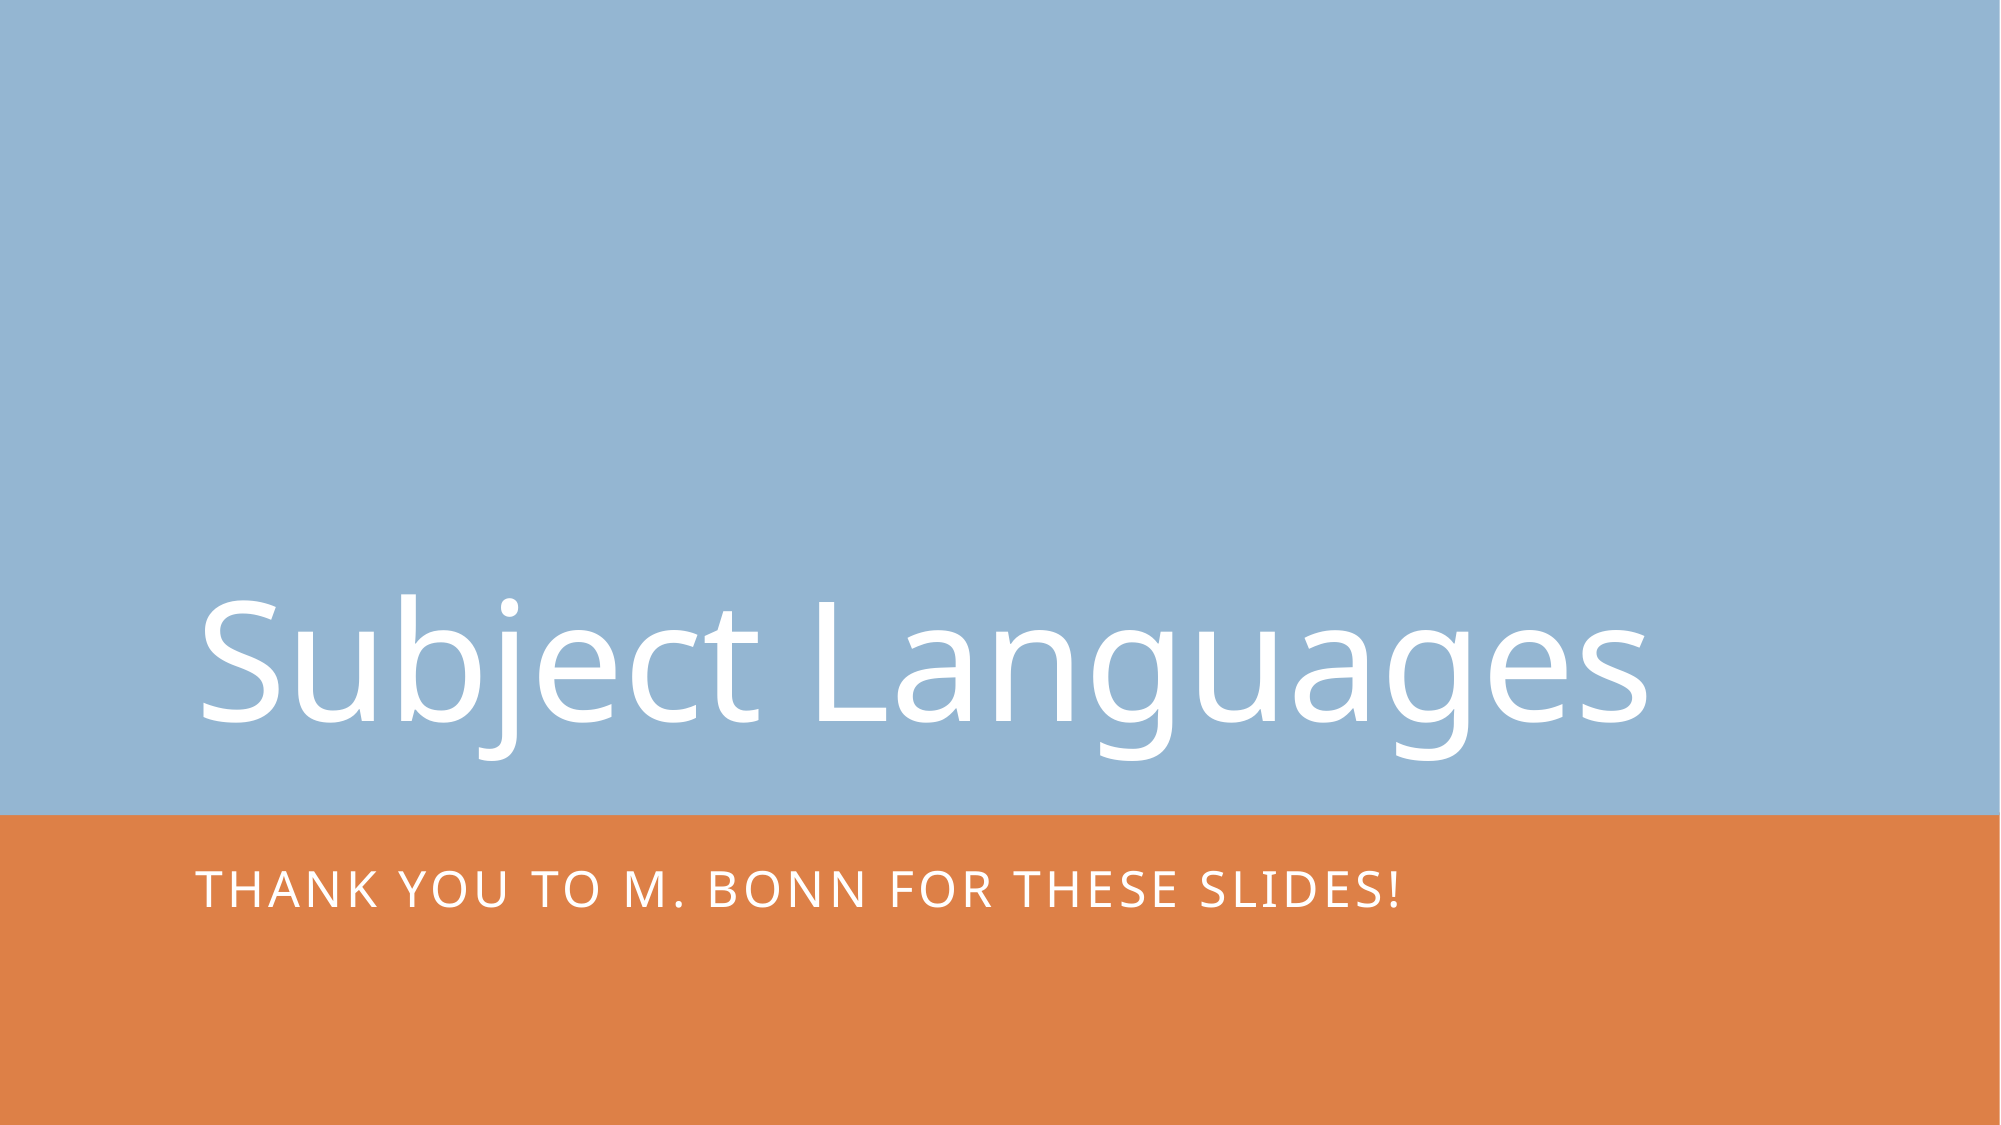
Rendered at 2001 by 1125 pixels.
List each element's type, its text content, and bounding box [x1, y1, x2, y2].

text_box [0, 816, 2000, 1125]
list Thank you to M. Bonn for theSE Slides! [180, 857, 1831, 1045]
text_box [0, 0, 2000, 816]
title Subject Languages [180, 124, 1830, 763]
